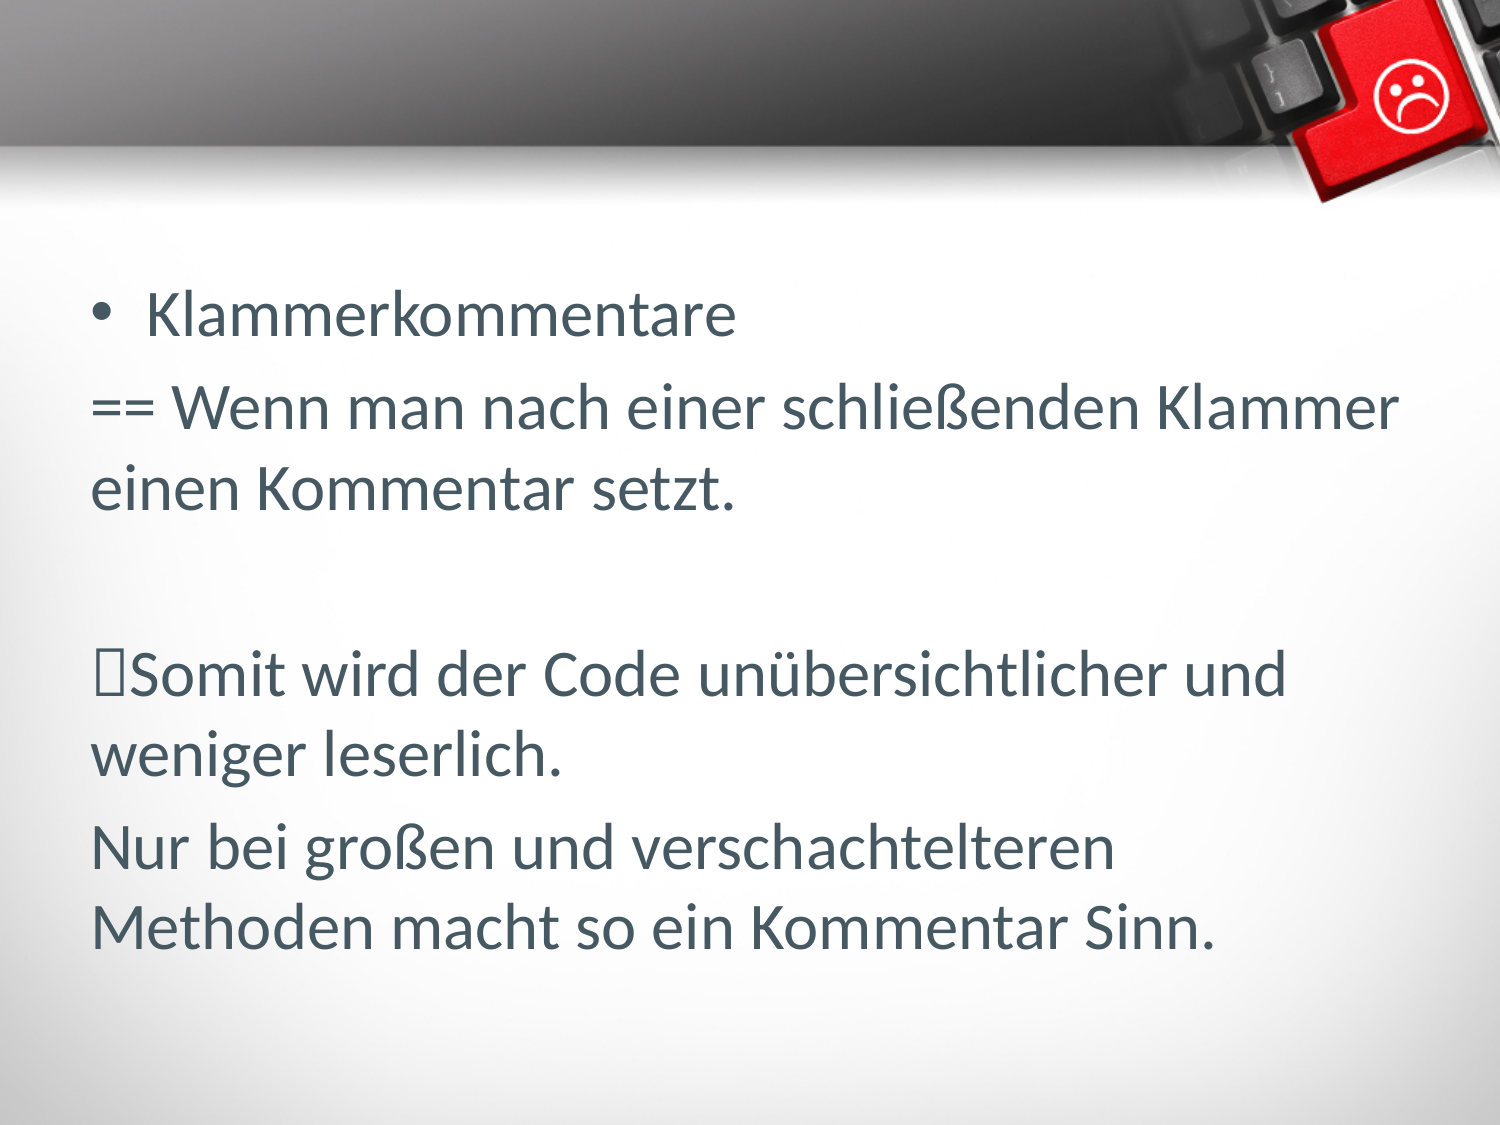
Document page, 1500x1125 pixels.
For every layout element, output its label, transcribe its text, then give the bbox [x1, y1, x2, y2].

picture [0, 0, 1500, 1125]
list Klammerkommentare == Wenn man nach einer schließenden Klammer einen Kommentar setzt. Somit wird der Code unübersichtlicher und weniger leserlich. Nur bei großen und verschachtelteren Methoden macht so ein Kommentar Sinn. [75, 262, 1425, 1005]
